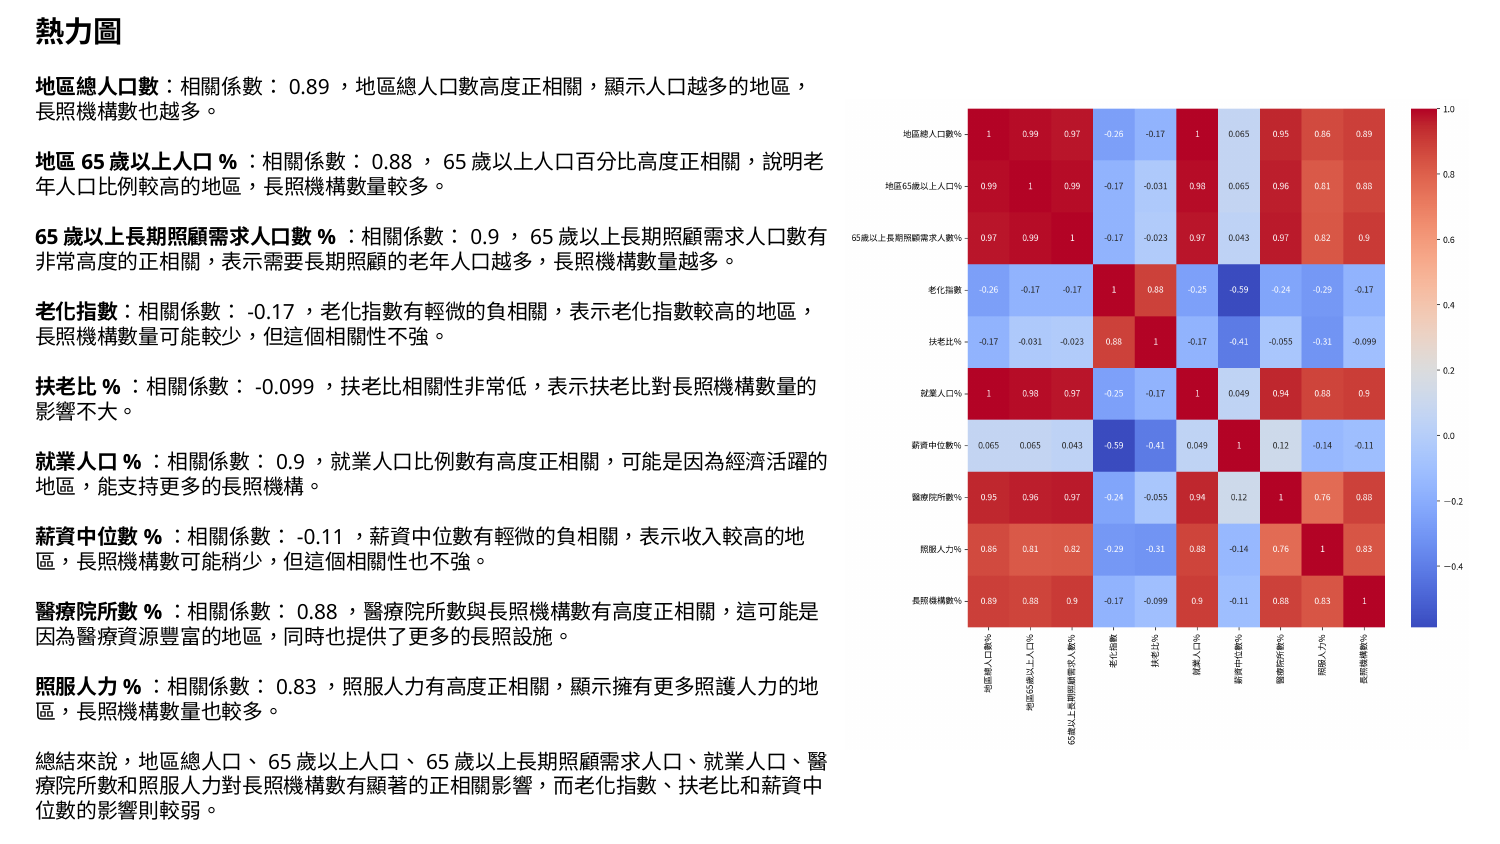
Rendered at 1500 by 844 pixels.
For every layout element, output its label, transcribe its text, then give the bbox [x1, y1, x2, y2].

picture [844, 99, 1469, 750]
text_box 熱力圖 地區總人口數：相關係數：0.89，地區總人口數高度正相關，顯示人口越多的地區，長照機構數也越多。 地區65歲以上人口%：相關係數：0.88，65歲以上人口百分比高度正相關，說明老年人口比例較高的地區，長照機構數量較多。 65歲以上長期照顧需求人口數%：相關係數：0.9，65歲以上長期照顧需求人口數有非常高度的正相關，表示需要長期照顧的老年人口越多，長照機構數量越多。 老化指數：相關係數：-0.17，老化指數有輕微的負相關，表示老化指數較高的地區，長照機構數量可能較少，但這個相關性不強。 扶老比%：相關係數：-0.099，扶老比相關性非常低，表示扶老比對長照機構數量的影響不大。 就業人口%：相關係數：0.9，就業人口比例數有高度正相關，可能是因為經濟活躍的地區，能支持更多的長照機構。 薪資中位數%：相關係數：-0.11，薪資中位數有輕微的負相關，表示收入較高的地區，長照機構數可能稍少，但這個相關性也不強。 醫療院所數%：相關係數：0.88，醫療院所數與長照機構數有高度正相關，這可能是因為醫療資源豐富的地區，同時也提供了更多的長照設施。 照服人力%：相關係數：0.83，照服人力有高度正相關，顯示擁有更多照護人力的地區，長照機構數量也較多。 總結來說，地區總人口、65歲以上人口、65歲以上長期照顧需求人口、就業人口、醫療院所數和照服人力對長照機構數有顯著的正相關影響，而老化指數、扶老比和薪資中位數的影響則較弱。 [20, 6, 846, 844]
